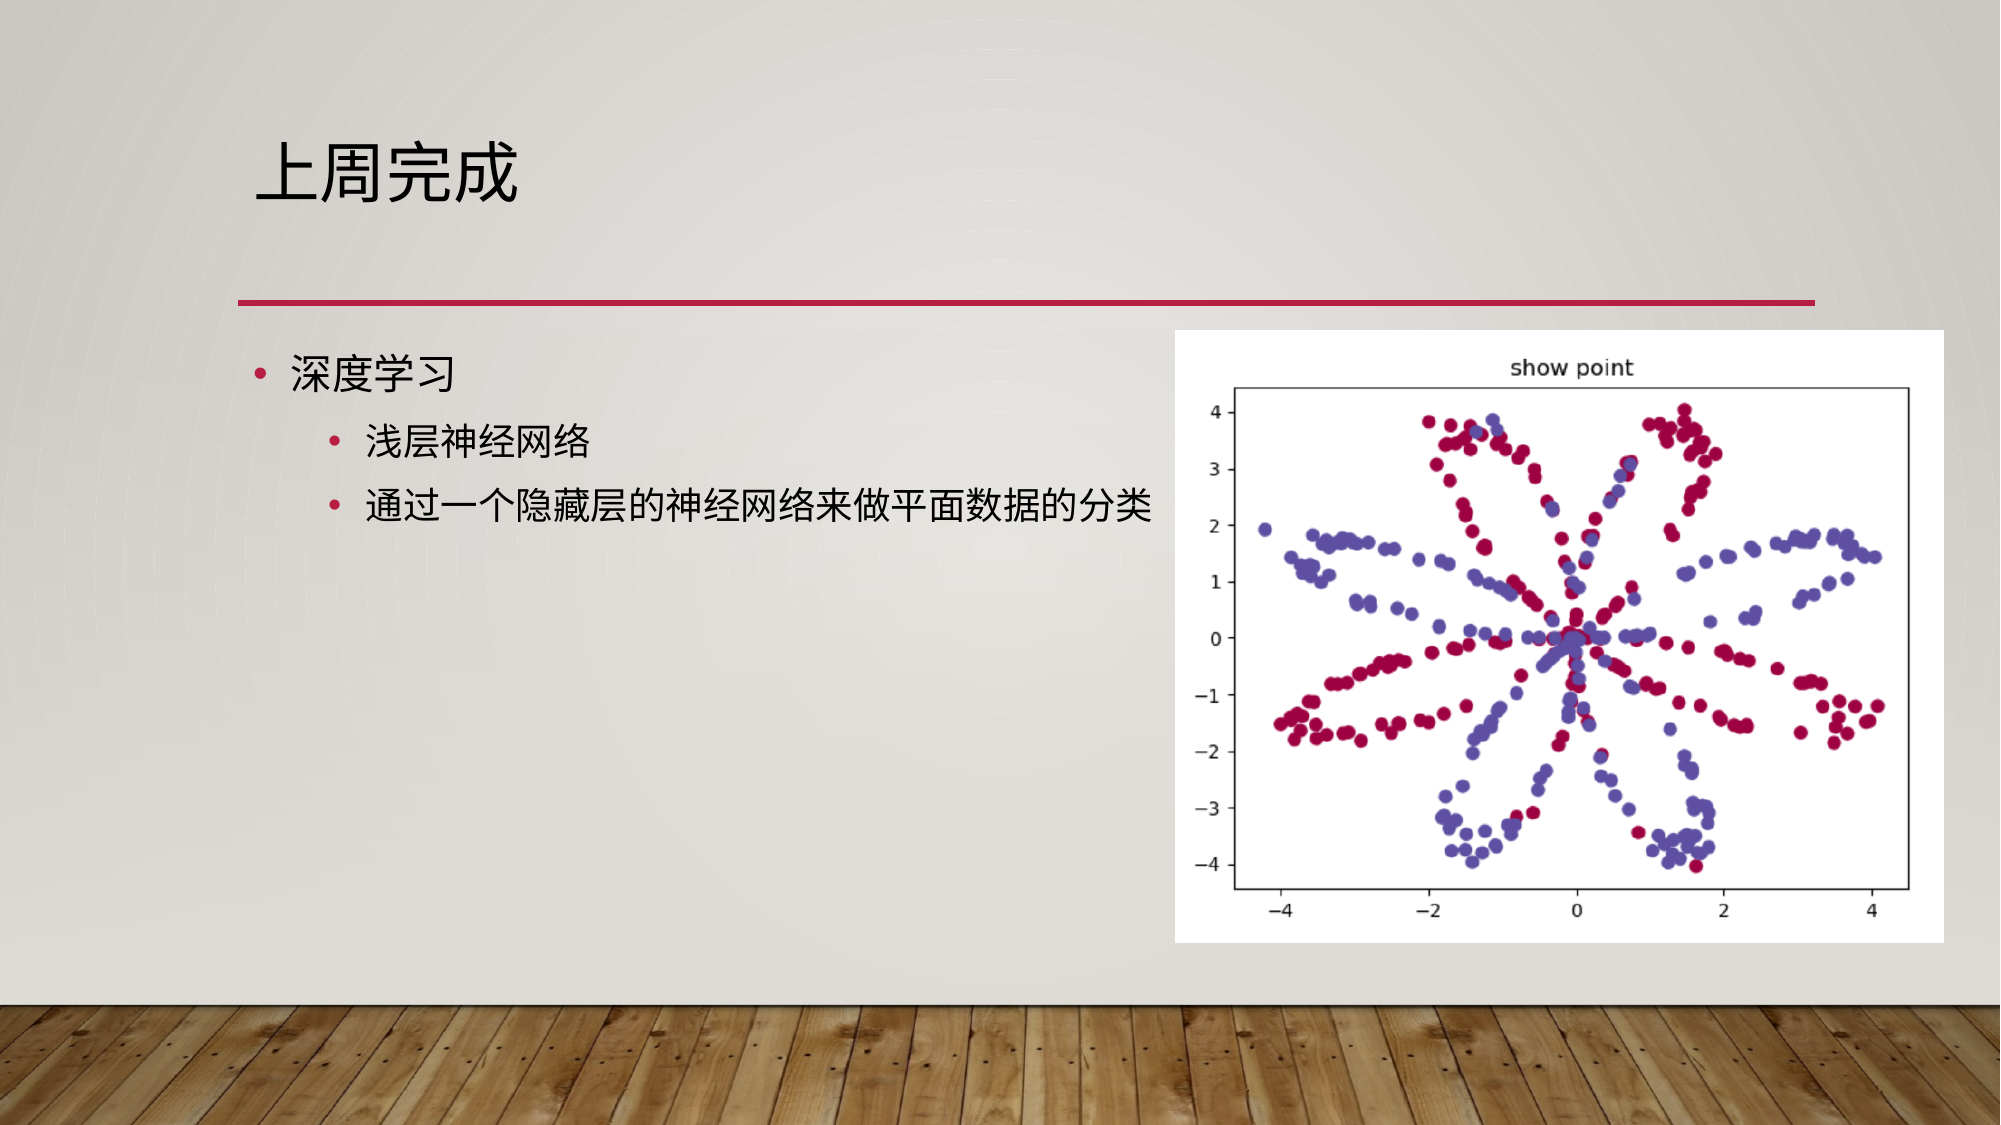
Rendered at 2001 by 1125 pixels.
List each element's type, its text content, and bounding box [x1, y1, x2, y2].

picture [0, 1005, 2000, 1125]
text_box [1275, 330, 2000, 1015]
list 深度学习 浅层神经网络 通过一个隐藏层的神经网络来做平面数据的分类 [238, 330, 1175, 897]
picture [1175, 330, 1944, 944]
title 上周完成 [238, 131, 1814, 305]
